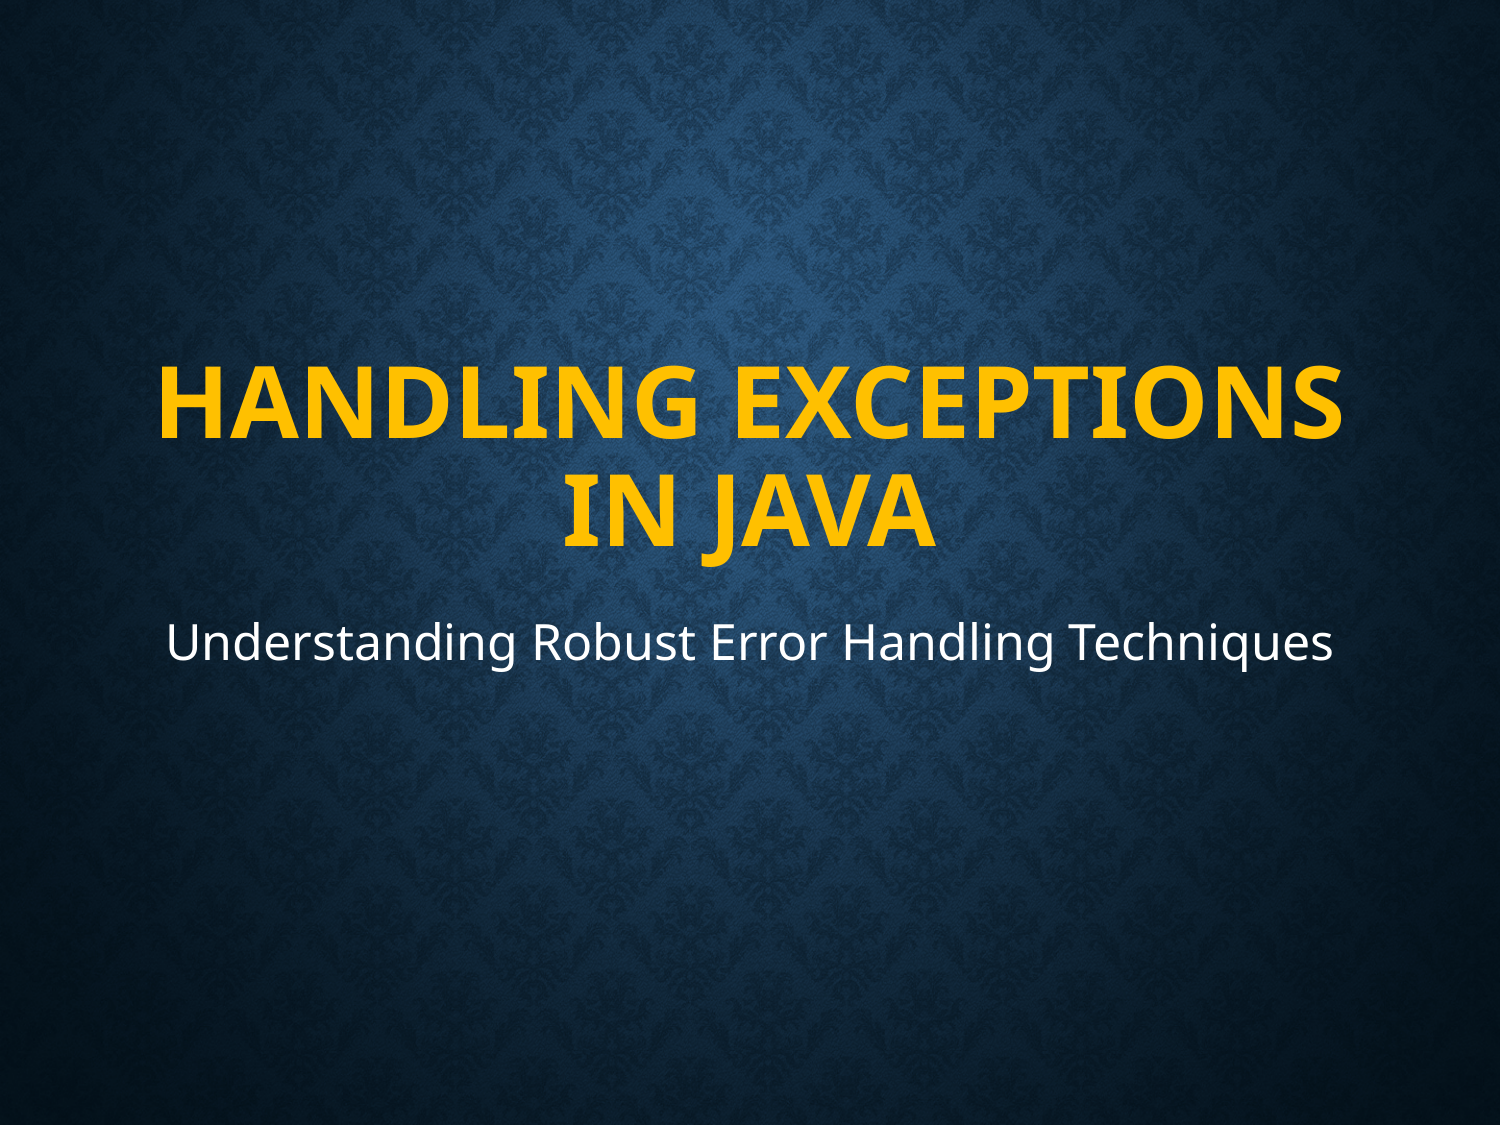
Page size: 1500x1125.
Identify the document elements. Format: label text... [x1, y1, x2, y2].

subtitle Understanding Robust Error Handling Techniques [112, 590, 1388, 863]
title Handling Exceptions in Java [112, 184, 1388, 576]
